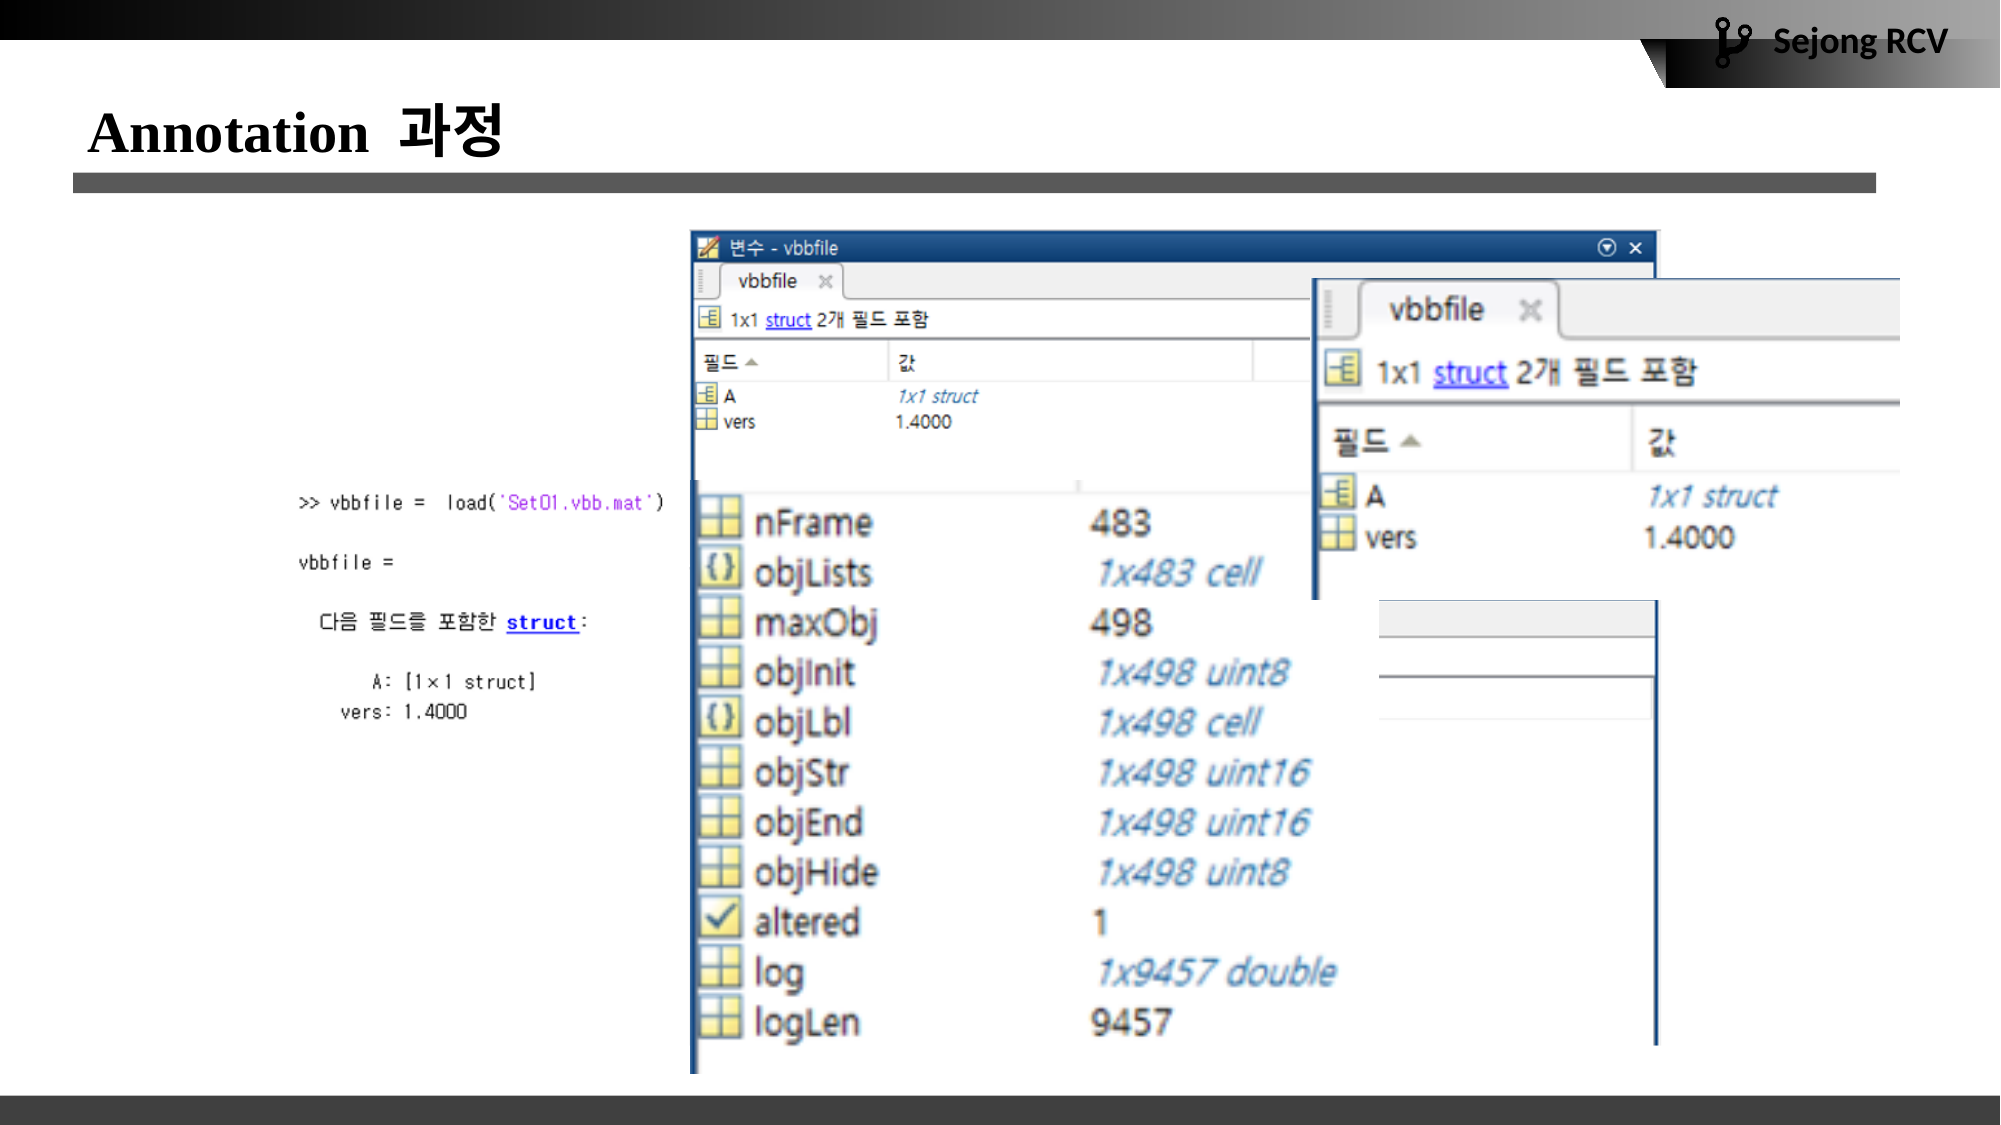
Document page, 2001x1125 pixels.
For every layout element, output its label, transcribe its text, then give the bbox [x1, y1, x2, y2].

text_box [71, 171, 1878, 195]
picture [223, 205, 1900, 1074]
picture [1704, 13, 1763, 72]
text_box Annotation 과정 [73, 86, 521, 171]
